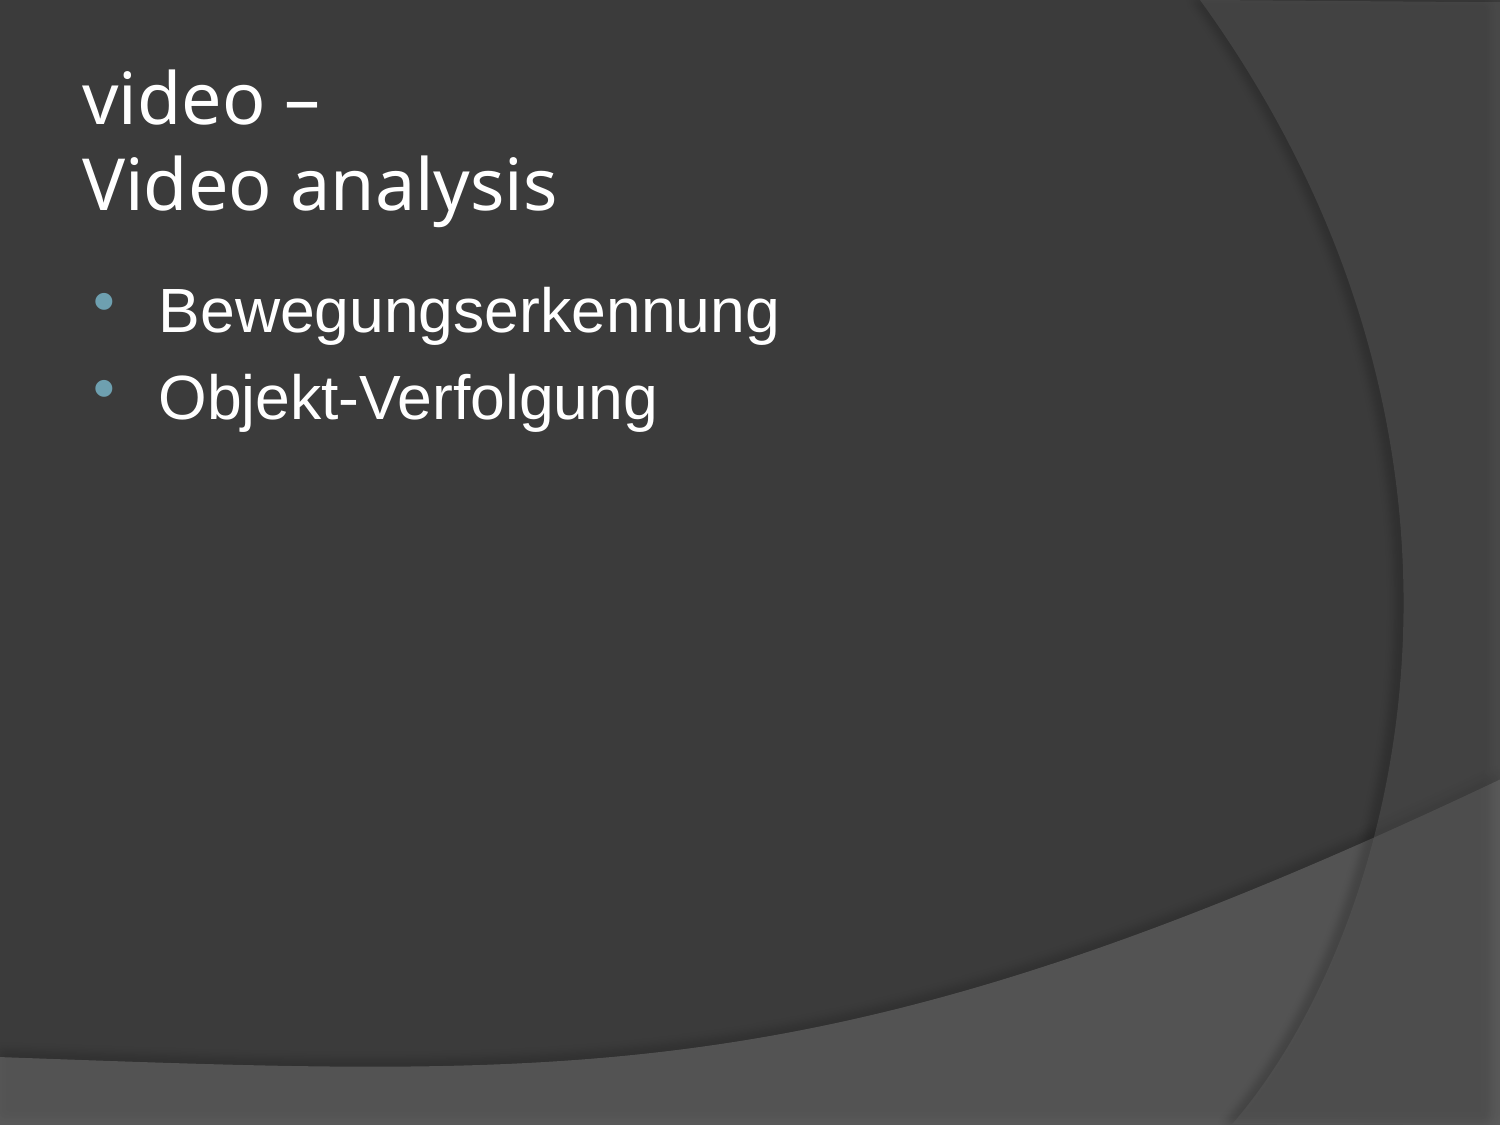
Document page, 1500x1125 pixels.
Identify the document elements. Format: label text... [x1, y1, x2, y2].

list Bewegungserkennung Objekt-Verfolgung [75, 262, 1300, 1005]
title video – Video analysis [75, 45, 1300, 233]
